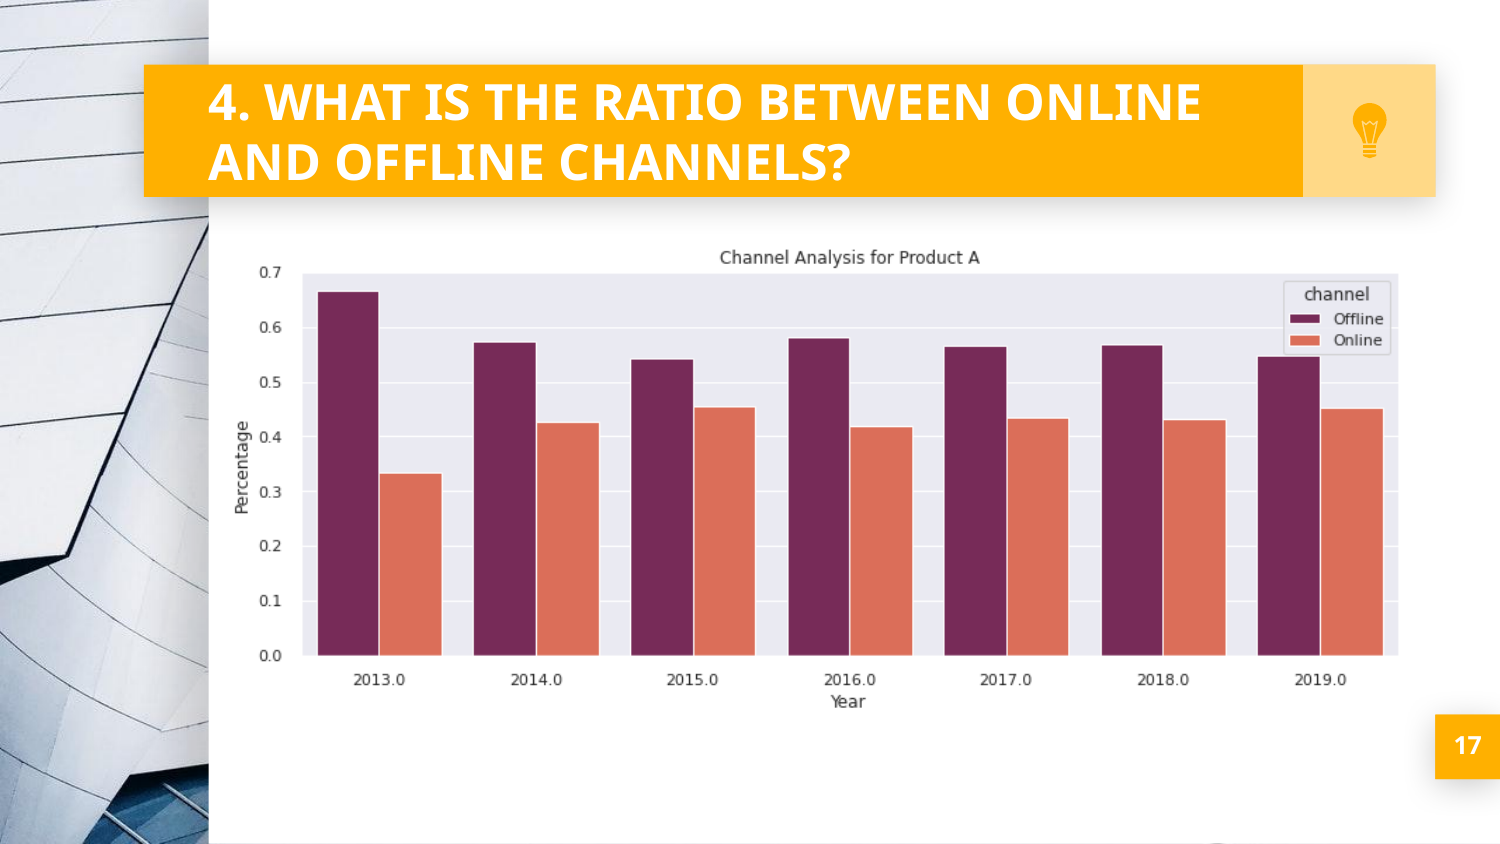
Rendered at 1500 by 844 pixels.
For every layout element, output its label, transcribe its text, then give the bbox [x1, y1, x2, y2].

title 4. WHAT IS THE RATIO BETWEEN ONLINE AND OFFLINE CHANNELS? [193, 64, 1300, 197]
picture [0, 0, 208, 844]
slide_number 17 [1435, 714, 1500, 780]
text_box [1352, 102, 1387, 159]
picture [224, 240, 1407, 722]
